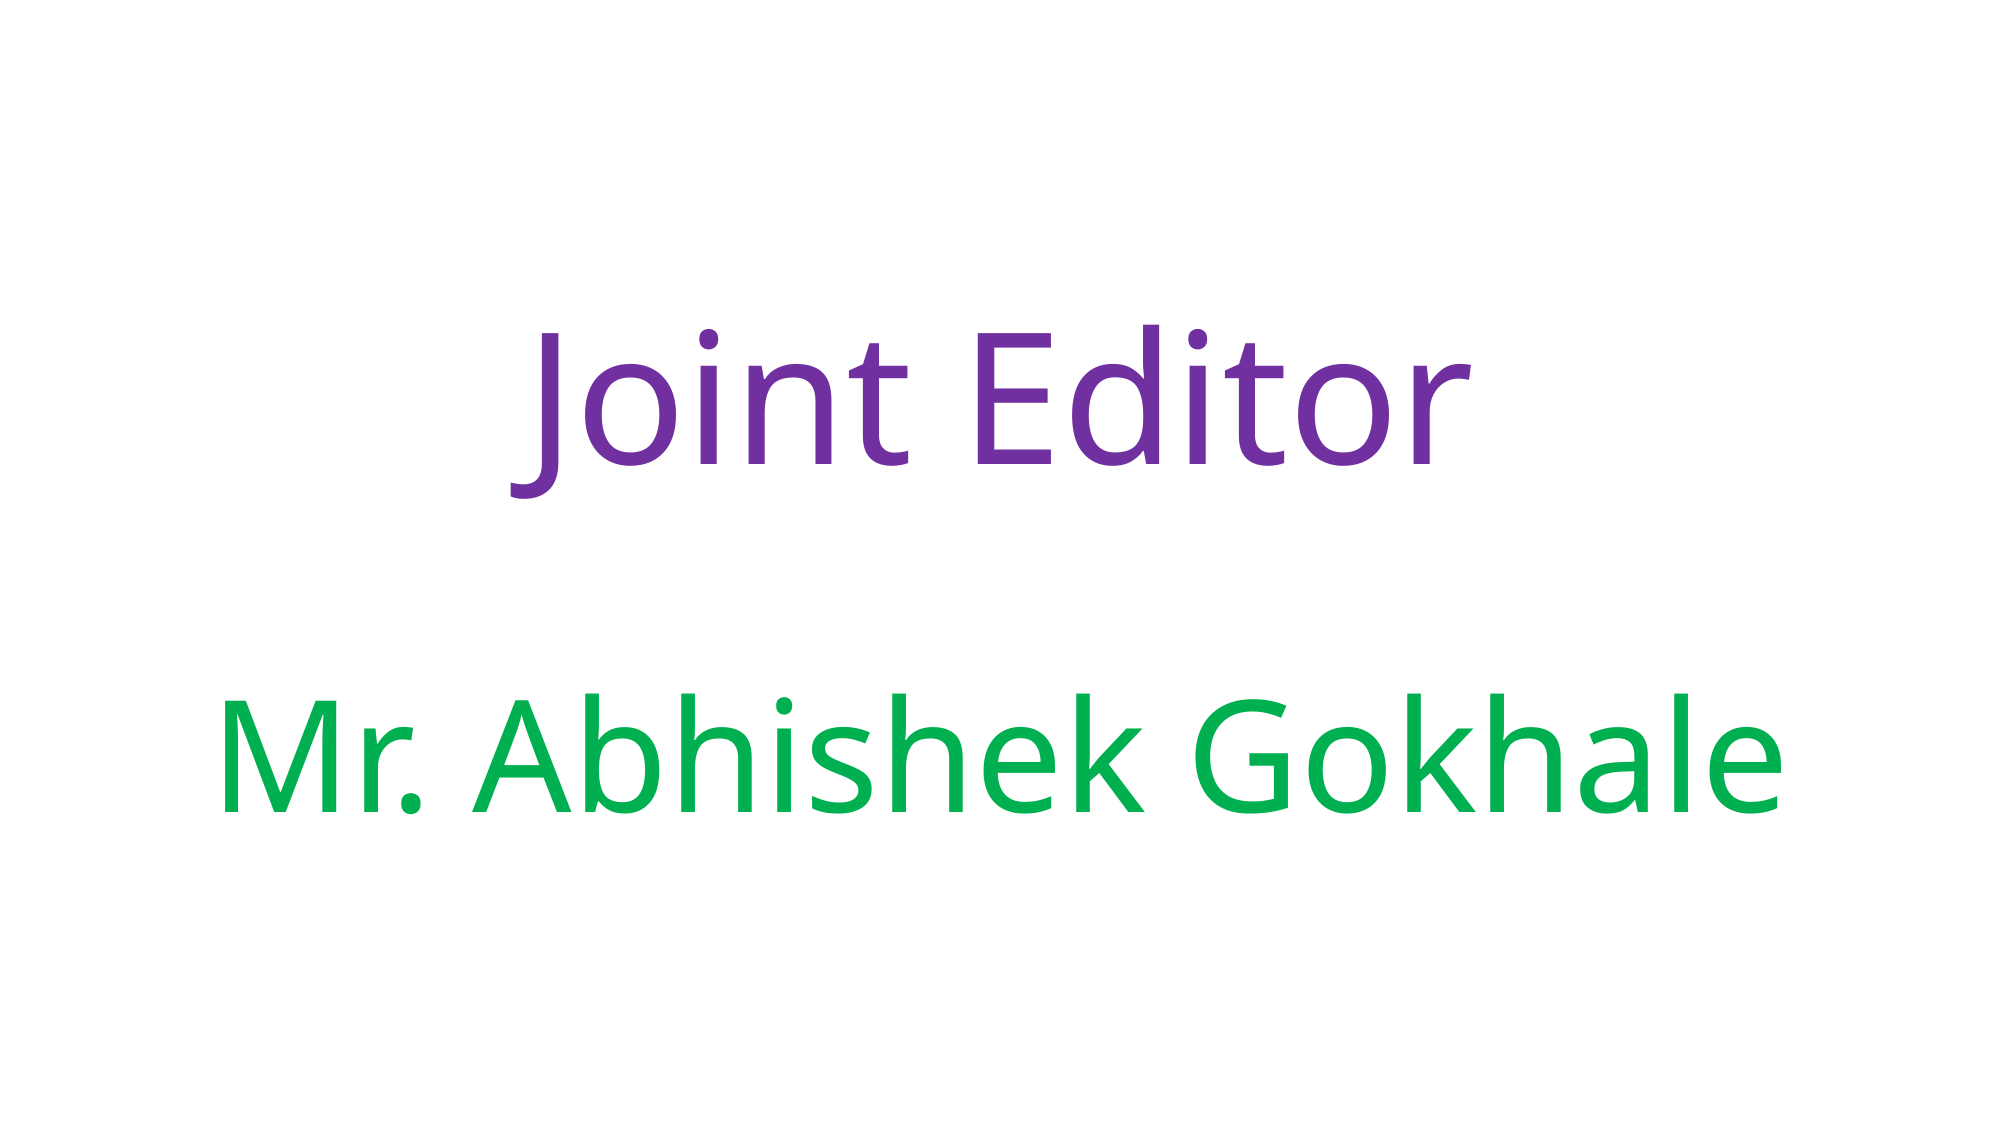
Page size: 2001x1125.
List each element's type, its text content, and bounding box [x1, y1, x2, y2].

text_box Mr. Abhishek Gokhale [137, 652, 1863, 871]
title Joint Editor [137, 296, 1863, 515]
